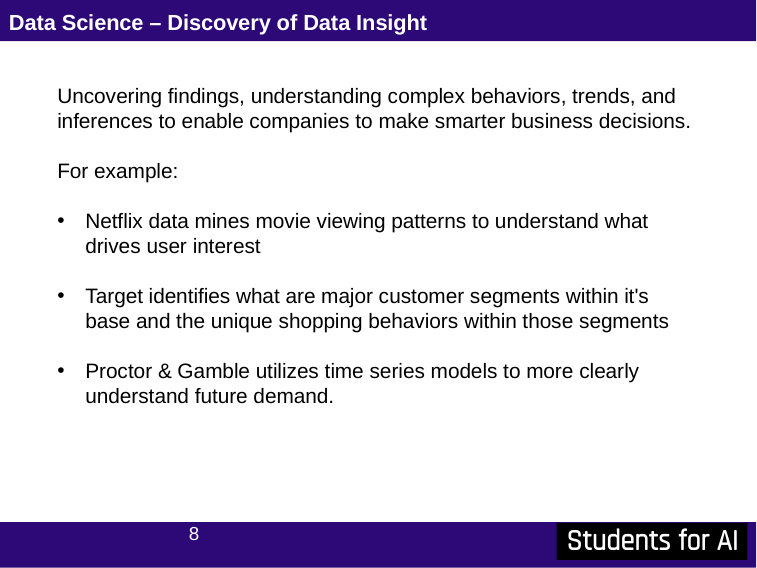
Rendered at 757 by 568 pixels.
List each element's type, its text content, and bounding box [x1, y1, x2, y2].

slide_number 8 [25, 527, 200, 545]
picture [556, 523, 748, 560]
title Data Science – Discovery of Data Insight [8, 8, 748, 30]
list Uncovering findings, understanding complex behaviors, trends, and inferences to enable companies to make smarter business decisions. For example: Netflix data mines movie viewing patterns to understand what drives user interest Target identifies what are major customer segments within it's base and the unique shopping behaviors within those segments Proctor & Gamble utilizes time series models to more clearly understand future demand. [57, 83, 699, 512]
